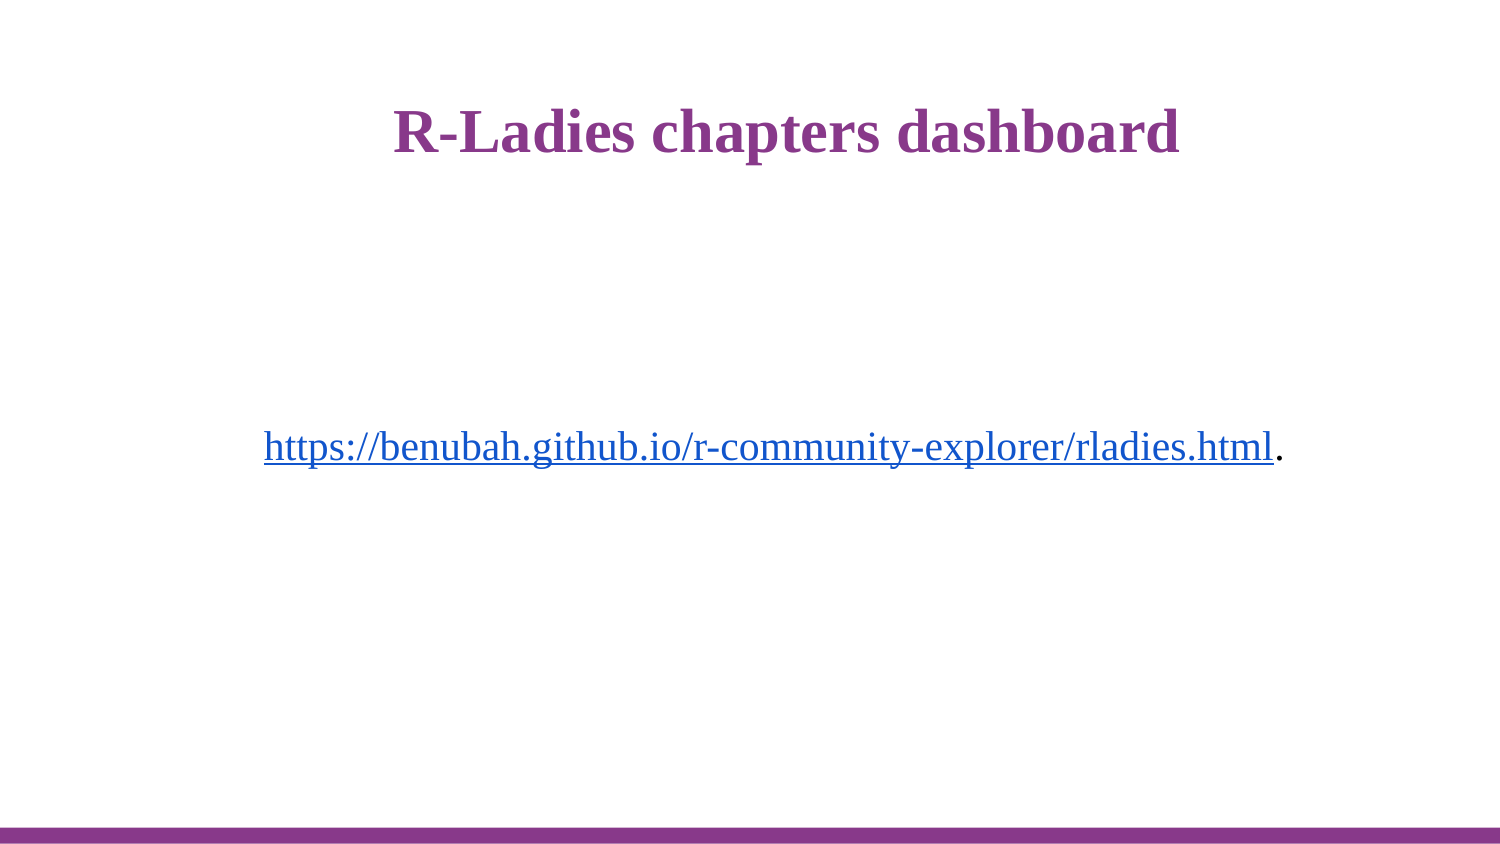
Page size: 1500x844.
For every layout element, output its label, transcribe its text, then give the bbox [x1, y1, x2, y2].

list https://benubah.github.io/r-community-explorer/rladies.html. [51, 154, 1449, 778]
title R-Ladies chapters dashboard [51, 64, 1449, 154]
